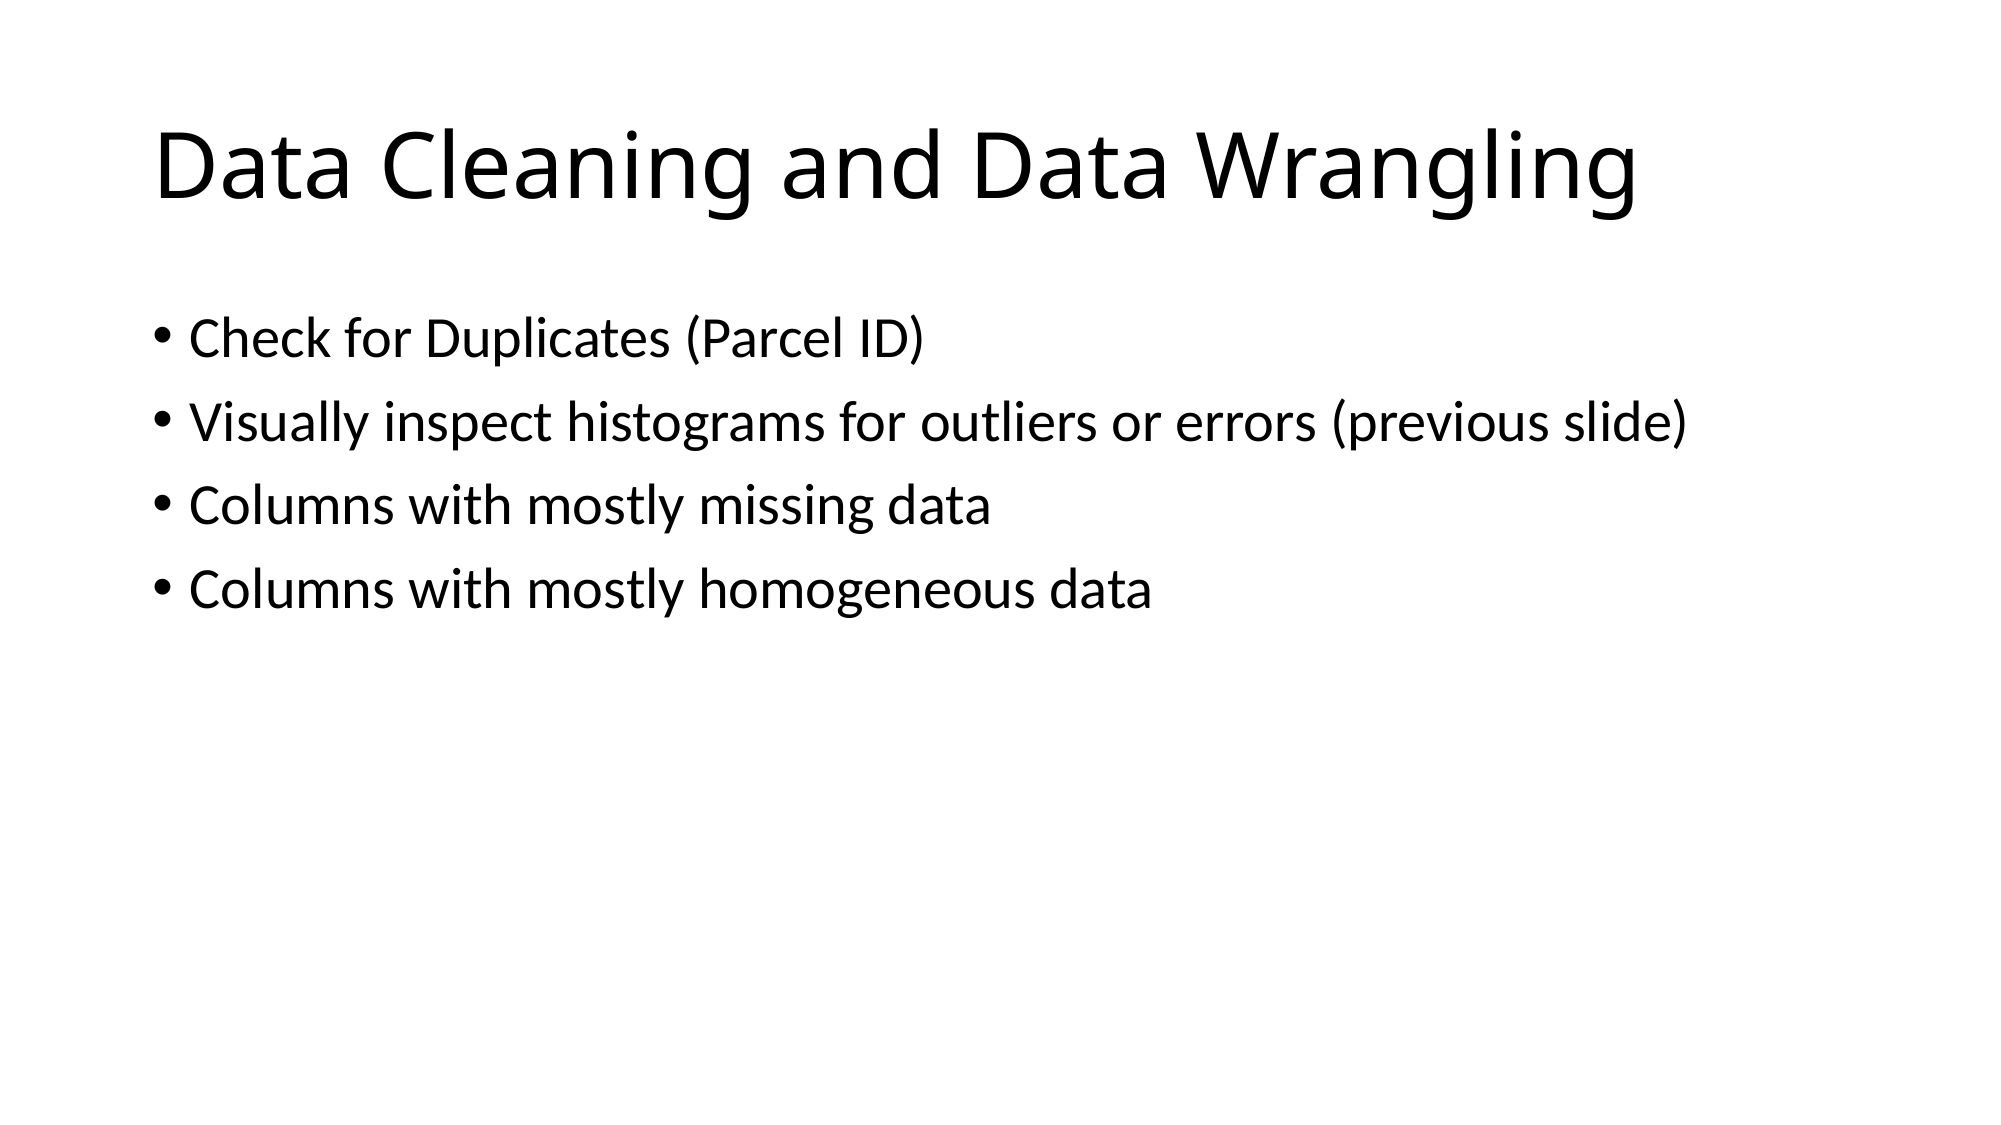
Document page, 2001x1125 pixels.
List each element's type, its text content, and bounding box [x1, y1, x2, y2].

list Check for Duplicates (Parcel ID) Visually inspect histograms for outliers or errors (previous slide) Columns with mostly missing data Columns with mostly homogeneous data [137, 299, 1863, 1014]
title Data Cleaning and Data Wrangling [137, 59, 1863, 278]
